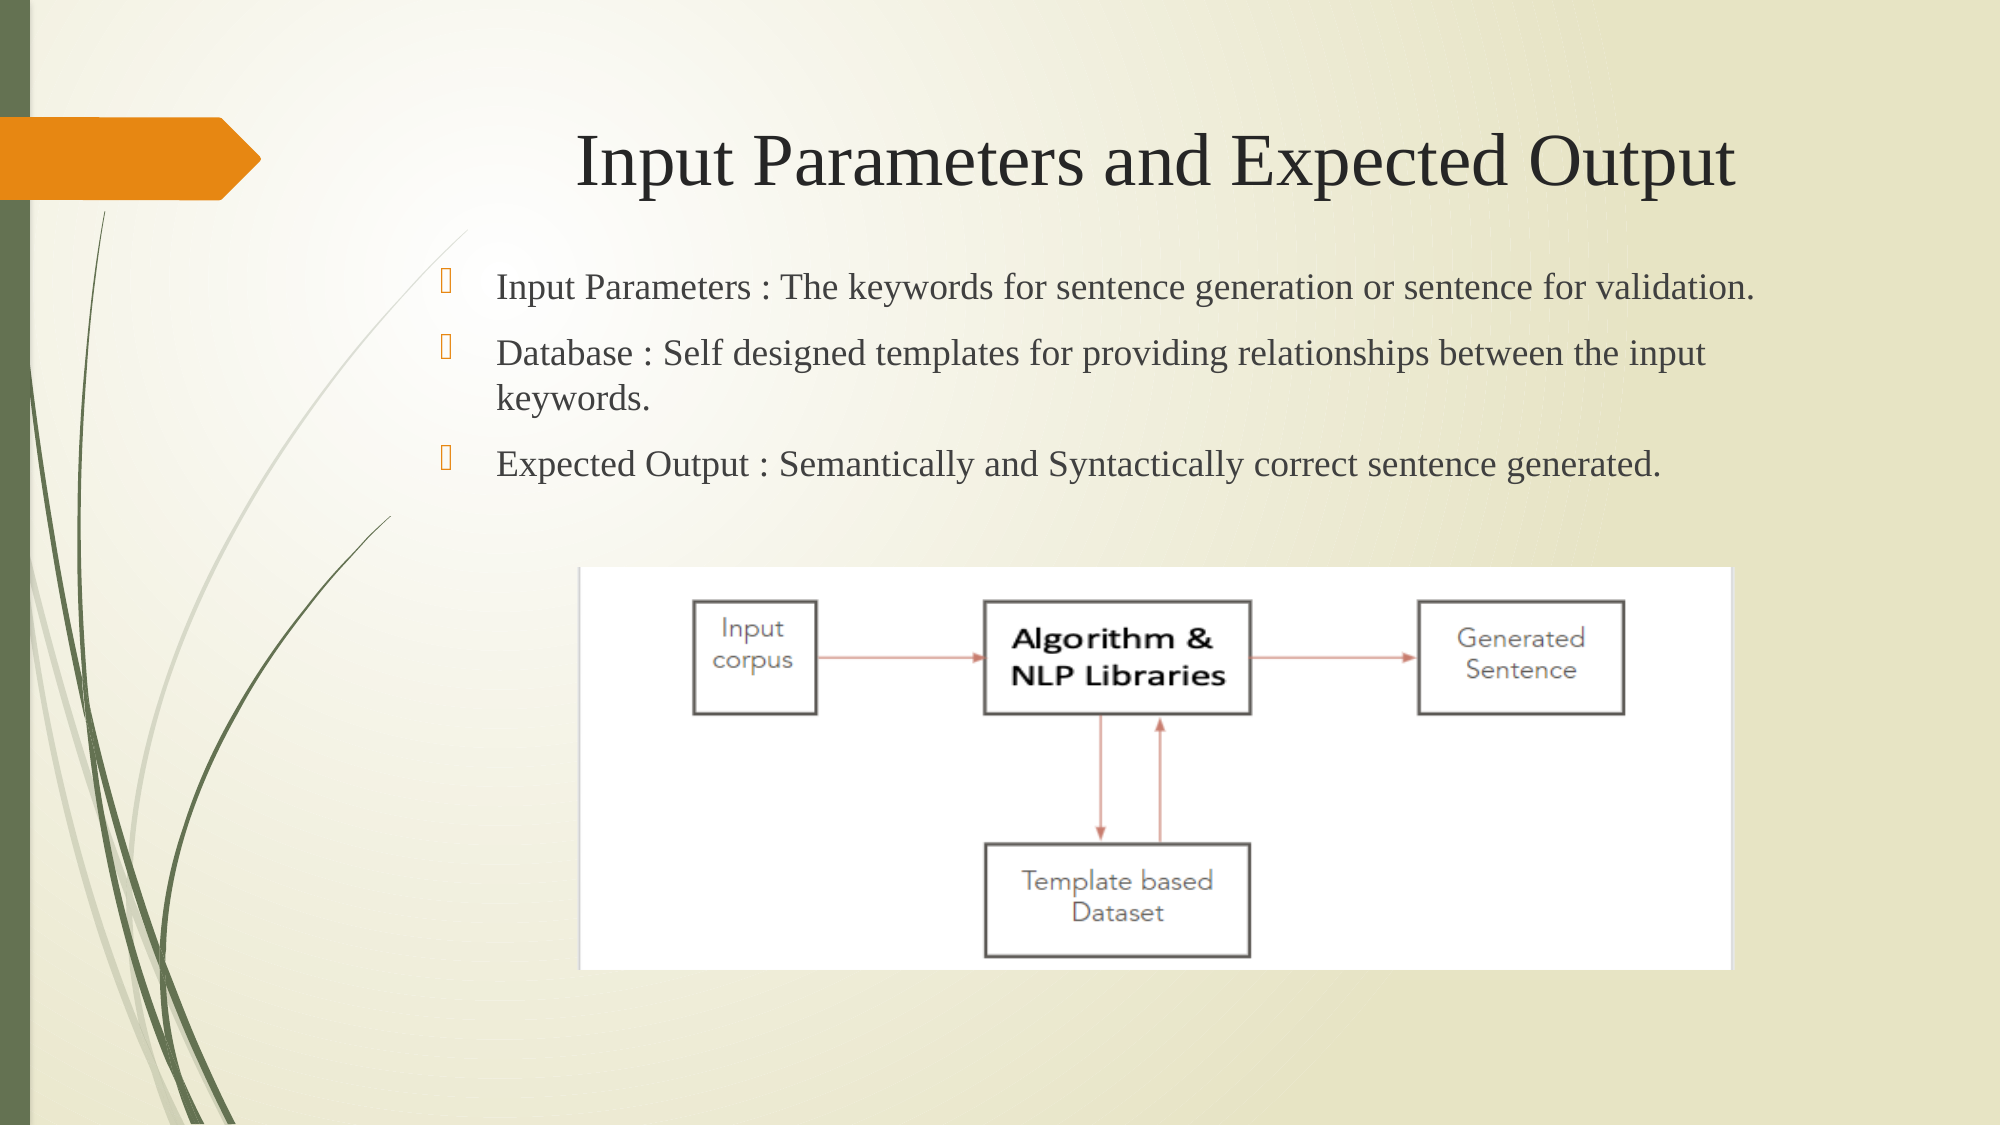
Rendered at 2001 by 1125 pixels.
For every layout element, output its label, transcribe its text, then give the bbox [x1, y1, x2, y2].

list Input Parameters : The keywords for sentence generation or sentence for validation. Database : Self designed templates for providing relationships between the input keywords. Expected Output : Semantically and Syntactically correct sentence generated. [424, 254, 1888, 970]
picture [577, 567, 1735, 970]
title Input Parameters and Expected Output [425, 102, 1888, 254]
